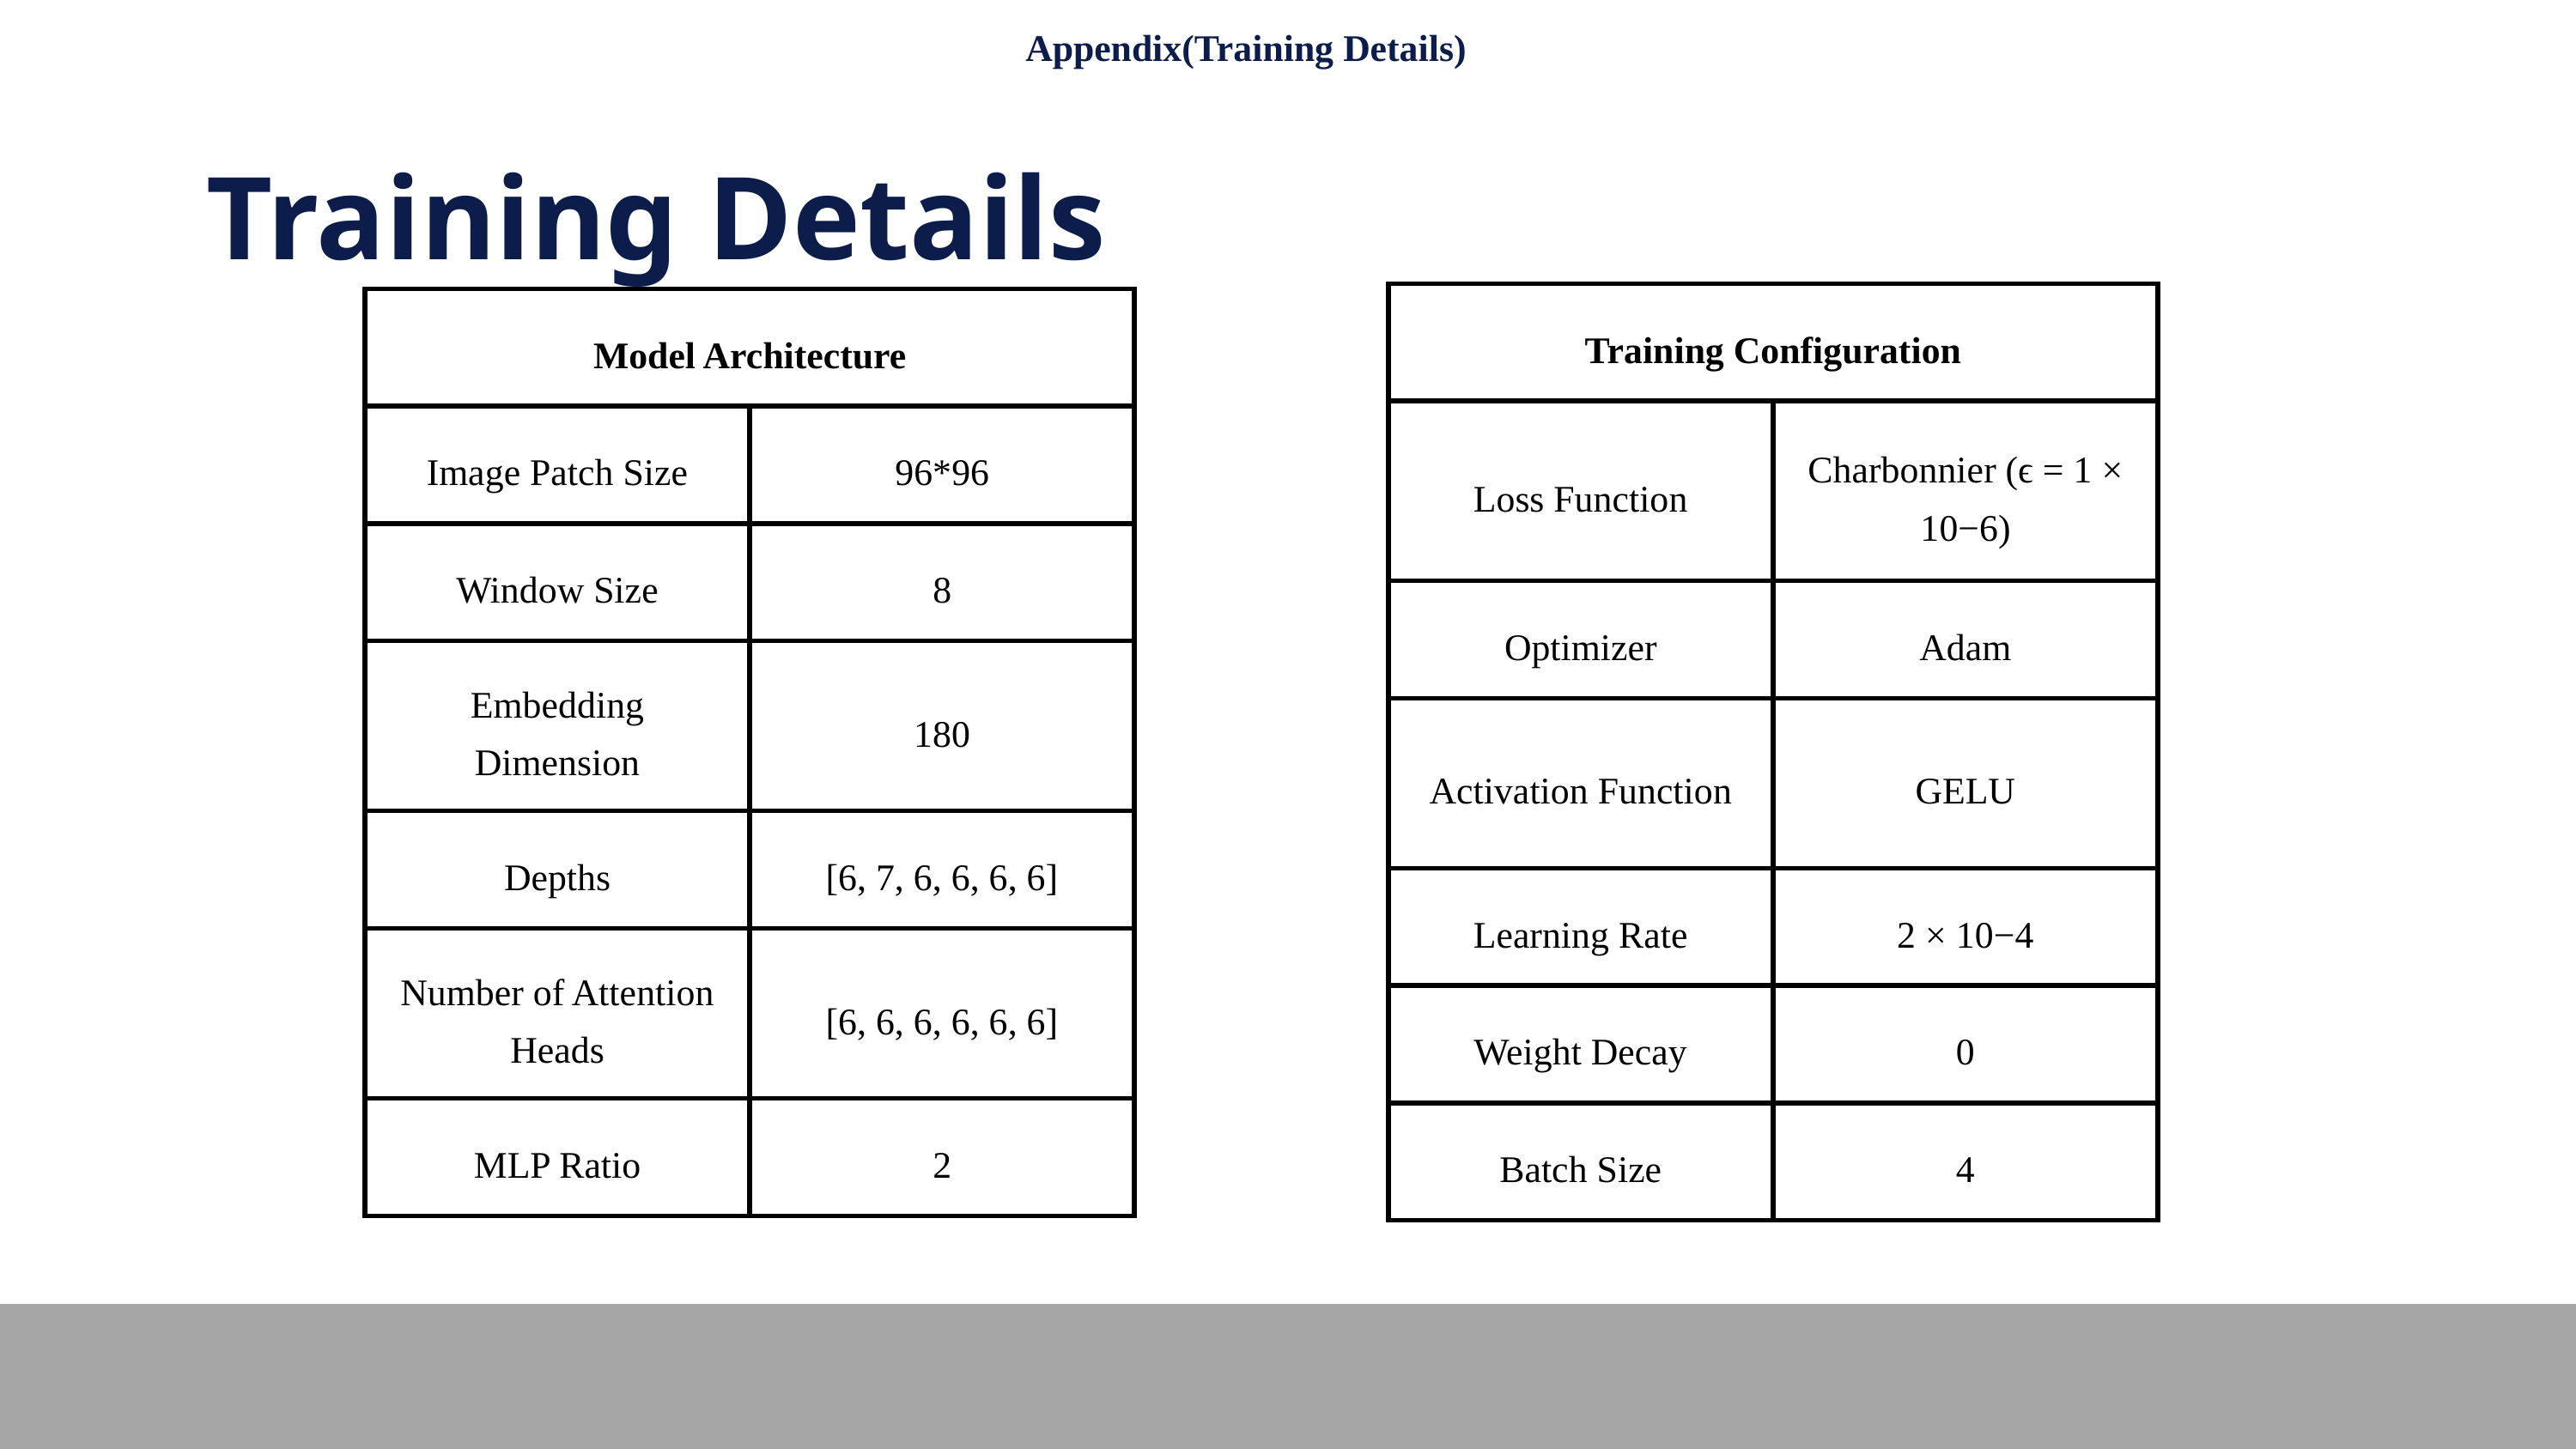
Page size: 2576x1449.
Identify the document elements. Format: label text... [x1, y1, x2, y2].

table_header Training Configuration [1391, 286, 2155, 398]
table_cell 96*96 [752, 409, 1132, 521]
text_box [0, 1258, 2576, 1449]
table_cell 0 [1776, 988, 2155, 1100]
table_cell Image Patch Size [368, 409, 747, 521]
table_cell 180 [752, 643, 1132, 809]
table_cell [6, 6, 6, 6, 6, 6] [752, 931, 1132, 1096]
table_cell Window Size [368, 526, 747, 639]
table_cell 2 × 10−4 [1776, 870, 2155, 983]
table_header Model Architecture [368, 291, 1132, 403]
table_cell Weight Decay [1391, 988, 1771, 1100]
table_cell GELU [1776, 700, 2155, 866]
text_box Training Details [206, 143, 2109, 282]
table_cell Number of Attention Heads [368, 931, 747, 1096]
table_cell 8 [752, 526, 1132, 639]
table_cell Learning Rate [1391, 870, 1771, 983]
table_cell Charbonnier (ϵ = 1 × 10−6) [1776, 403, 2155, 579]
table_cell Batch Size [1391, 1106, 1771, 1218]
table_cell Optimizer [1391, 583, 1771, 696]
table_cell Depths [368, 813, 747, 926]
table_cell Activation Function [1391, 700, 1771, 866]
table_cell Adam [1776, 583, 2155, 696]
table_cell MLP Ratio [368, 1100, 747, 1214]
table_cell 2 [752, 1100, 1132, 1214]
table_cell Loss Function [1391, 403, 1771, 579]
table_cell 4 [1776, 1106, 2155, 1218]
text_box Appendix(Training Details) [1025, 5, 1551, 69]
table_cell [6, 7, 6, 6, 6, 6] [752, 813, 1132, 926]
table_cell Embedding Dimension [368, 643, 747, 809]
